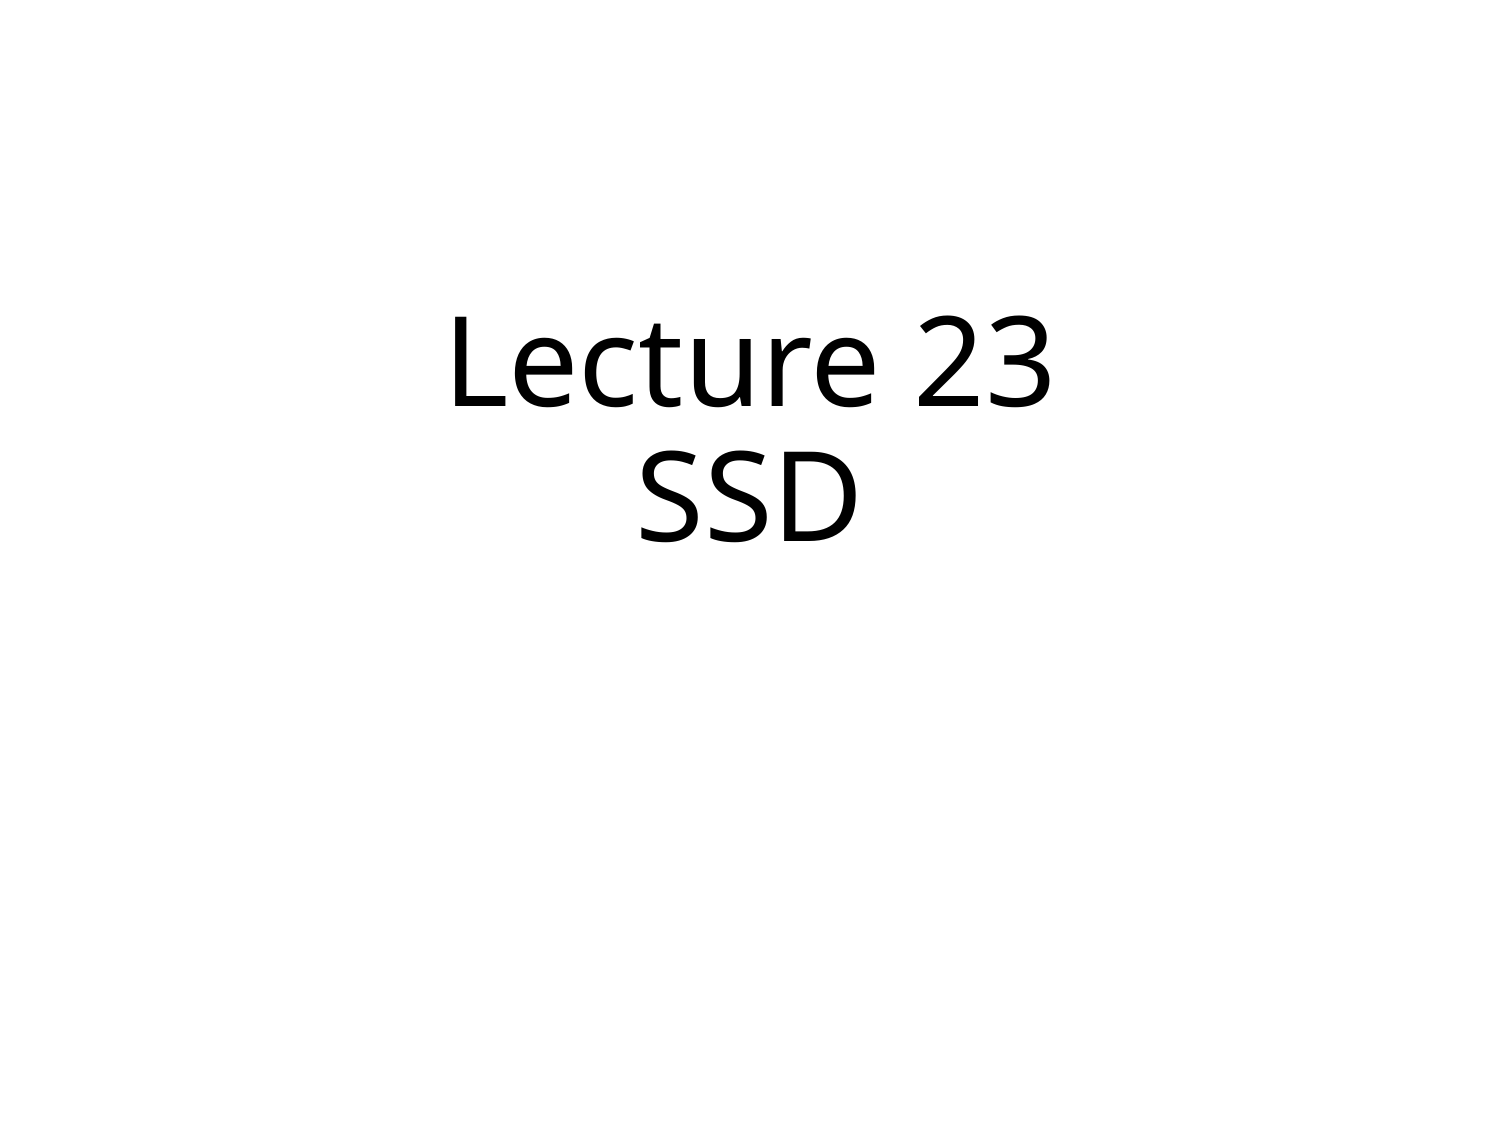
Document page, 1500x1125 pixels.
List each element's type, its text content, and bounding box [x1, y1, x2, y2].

title Lecture 23 SSD [0, 184, 1500, 576]
